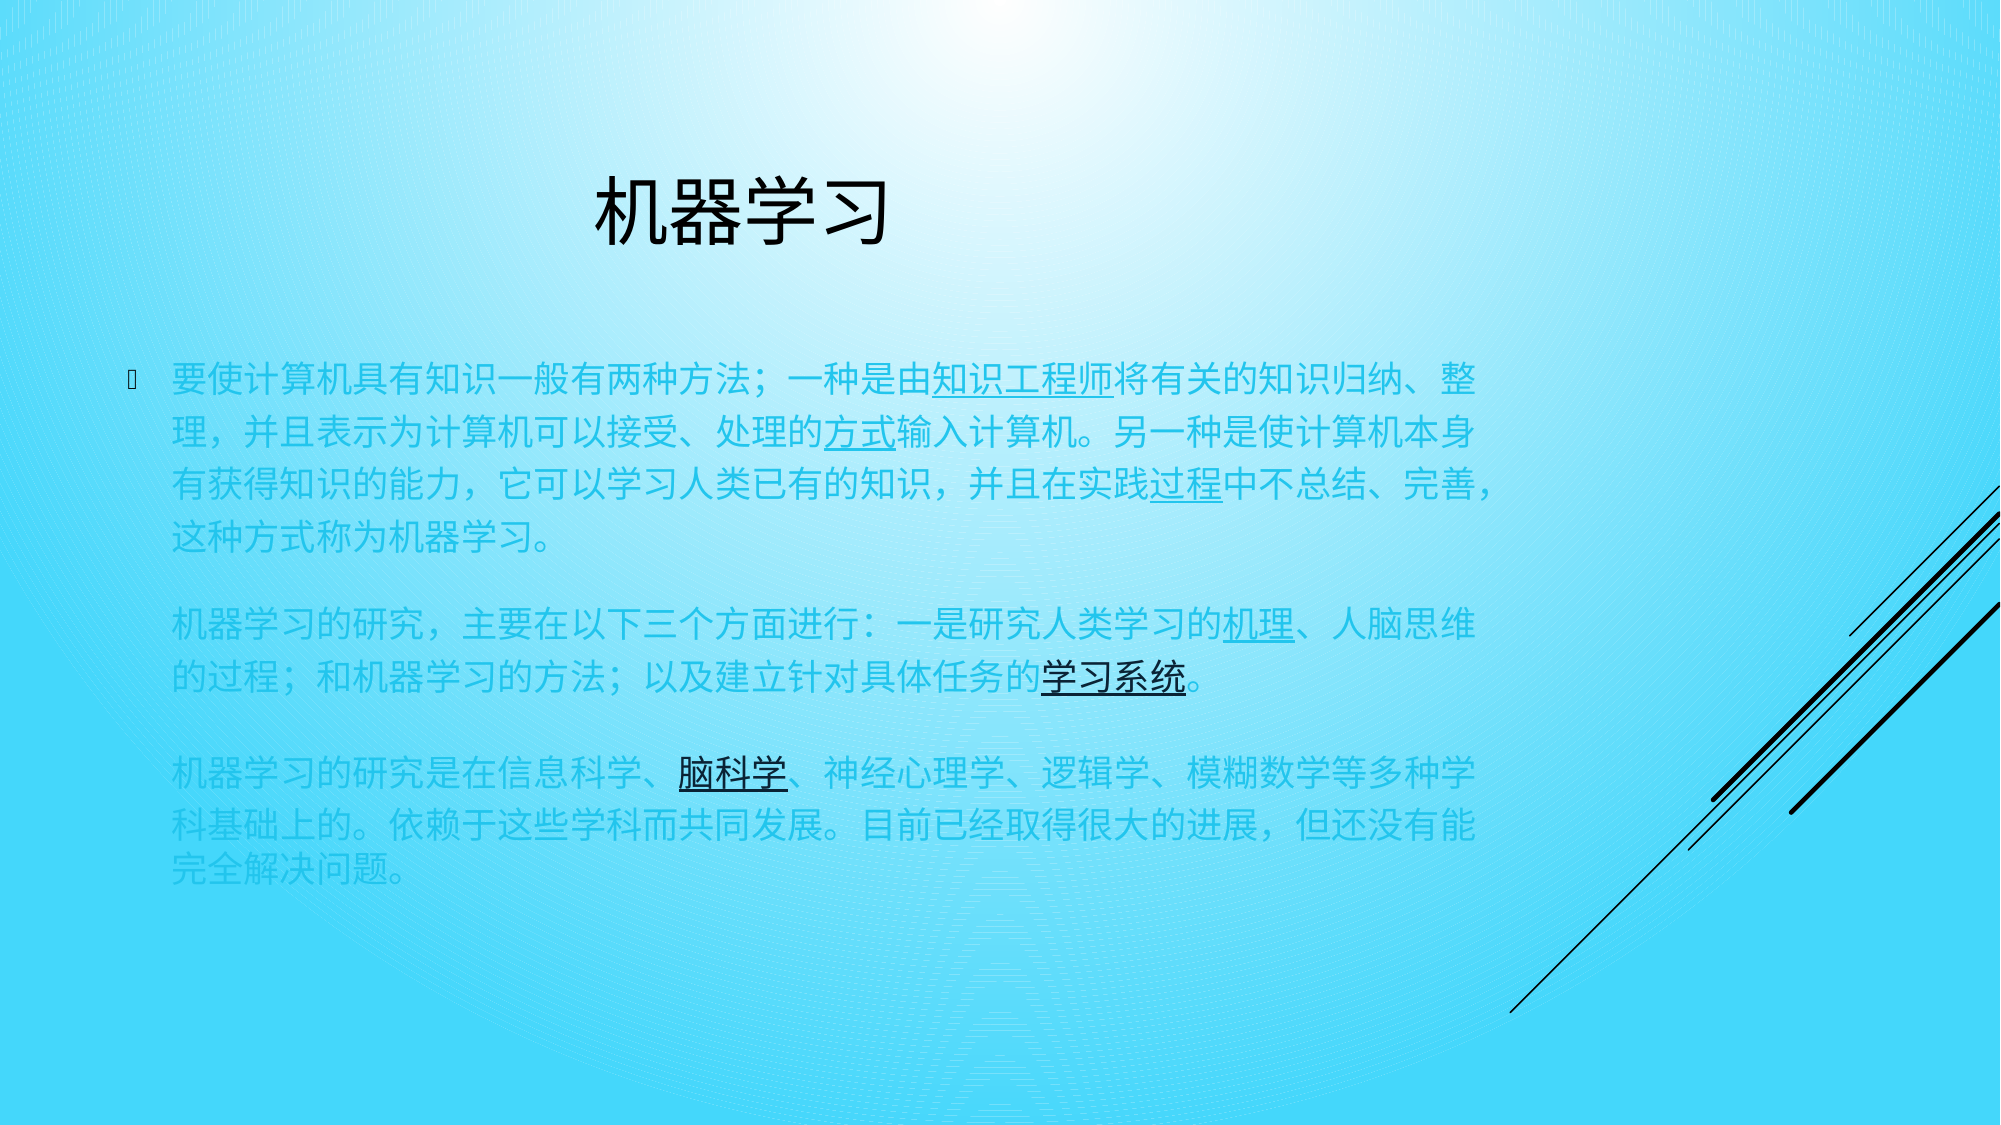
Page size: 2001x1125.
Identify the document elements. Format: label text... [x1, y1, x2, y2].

title 机器学习 [0, 86, 1958, 334]
list 要使计算机具有知识一般有两种方法；一种是由知识工程师将有关的知识归纳、整理，并且表示为计算机可以接受、处理的方式输入计算机。另一种是使计算机本身有获得知识的能力，它可以学习人类已有的知识，并且在实践过程中不总结、完善，这种方式称为机器学习。 机器学习的研究，主要在以下三个方面进行：一是研究人类学习的机理、人脑思维的过程；和机器学习的方法；以及建立针对具体任务的学习系统。 机器学习的研究是在信息科学、脑科学、神经心理学、逻辑学、模糊数学等多种学科基础上的。依赖于这些学科而共同发展。目前已经取得很大的进展，但还没有能完全解决问题。 [112, 348, 1513, 942]
